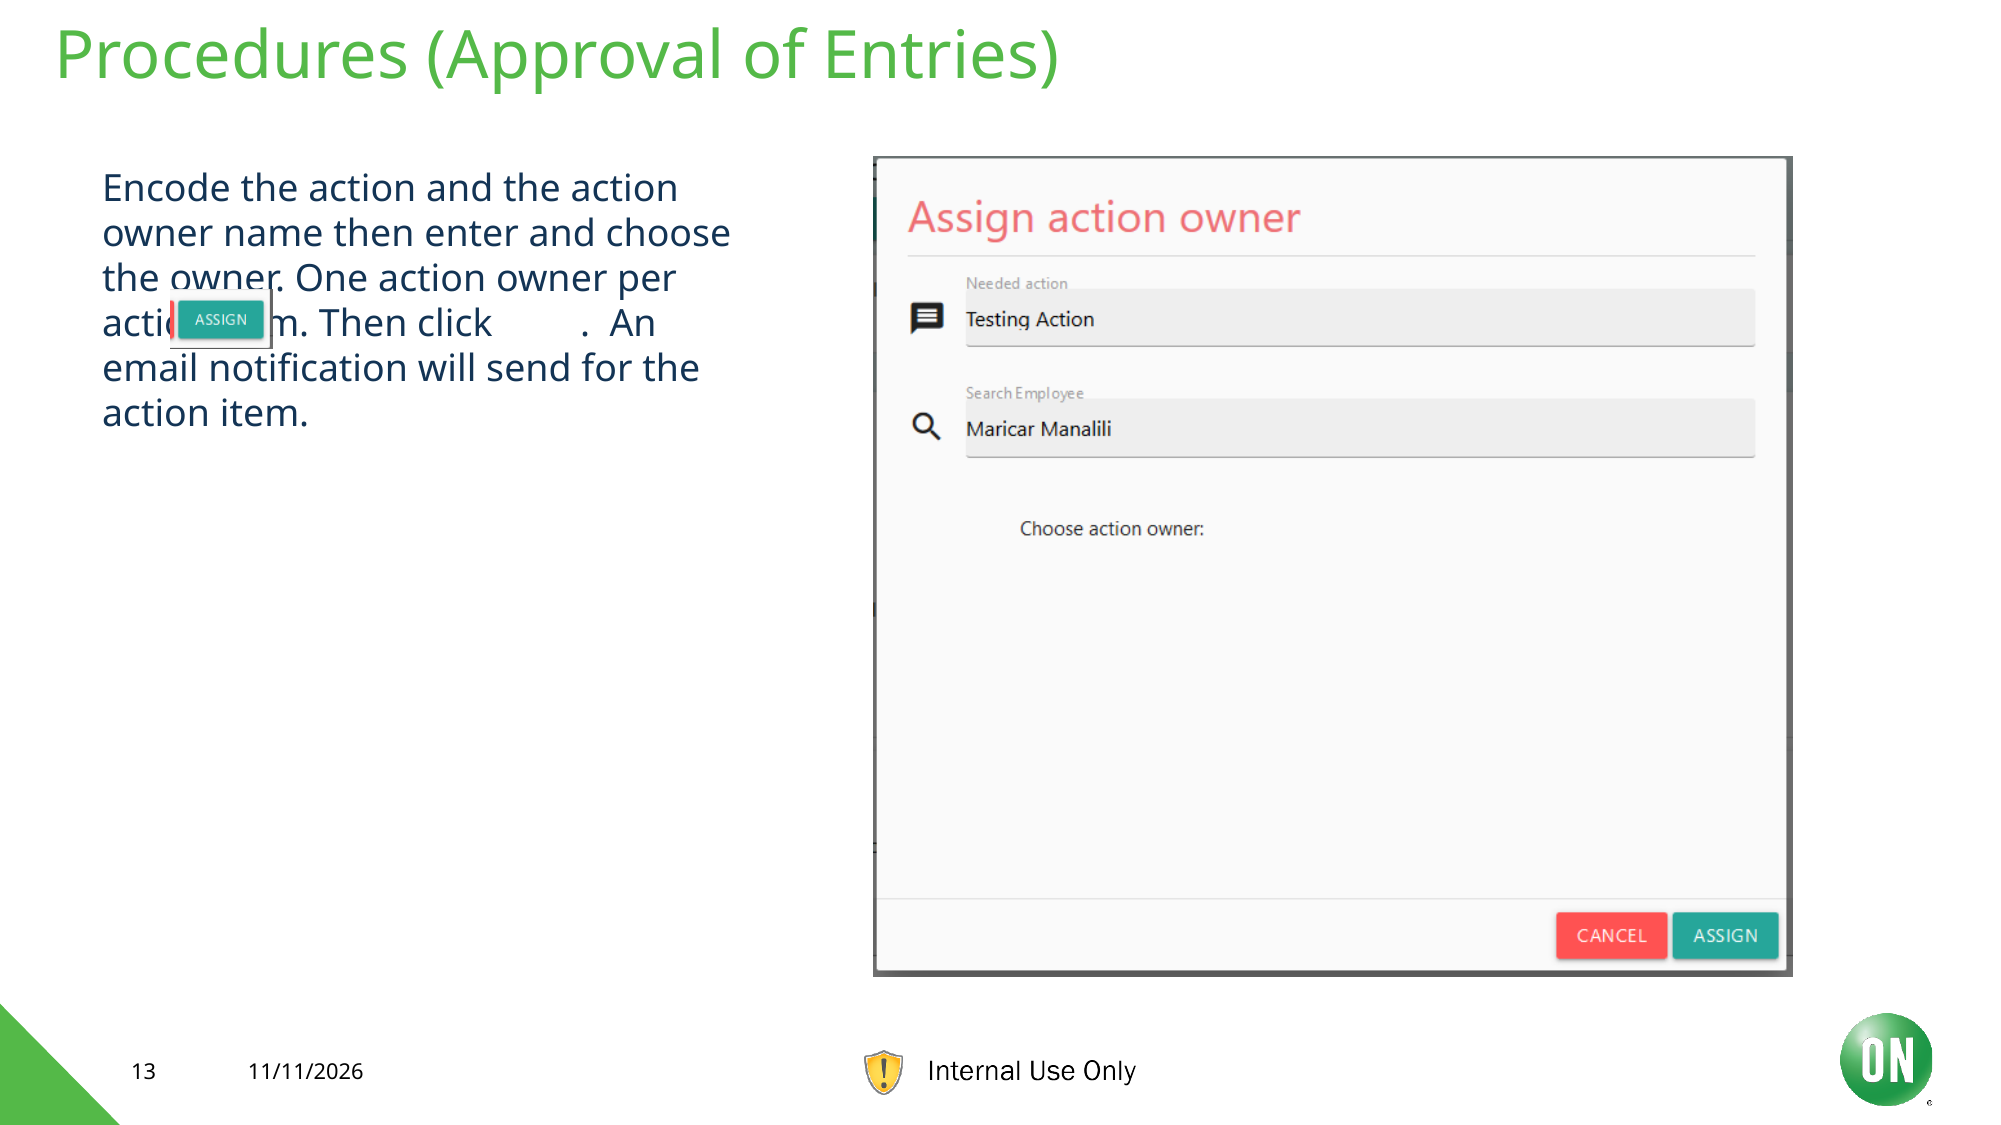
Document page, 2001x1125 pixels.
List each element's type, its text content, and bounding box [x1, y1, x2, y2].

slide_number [232, 1042, 683, 1103]
slide_number 13 [62, 1042, 171, 1103]
picture [170, 289, 273, 349]
picture [927, 1055, 1136, 1090]
text_box Encode the action and the action owner name then enter and choose the owner. One action owner per action item. Then click . An email notification will send for the action item. [87, 156, 755, 441]
title Procedures (Approval of Entries) [39, 0, 1882, 115]
picture [873, 156, 1793, 978]
picture [1840, 1013, 1933, 1106]
picture [864, 1050, 903, 1095]
